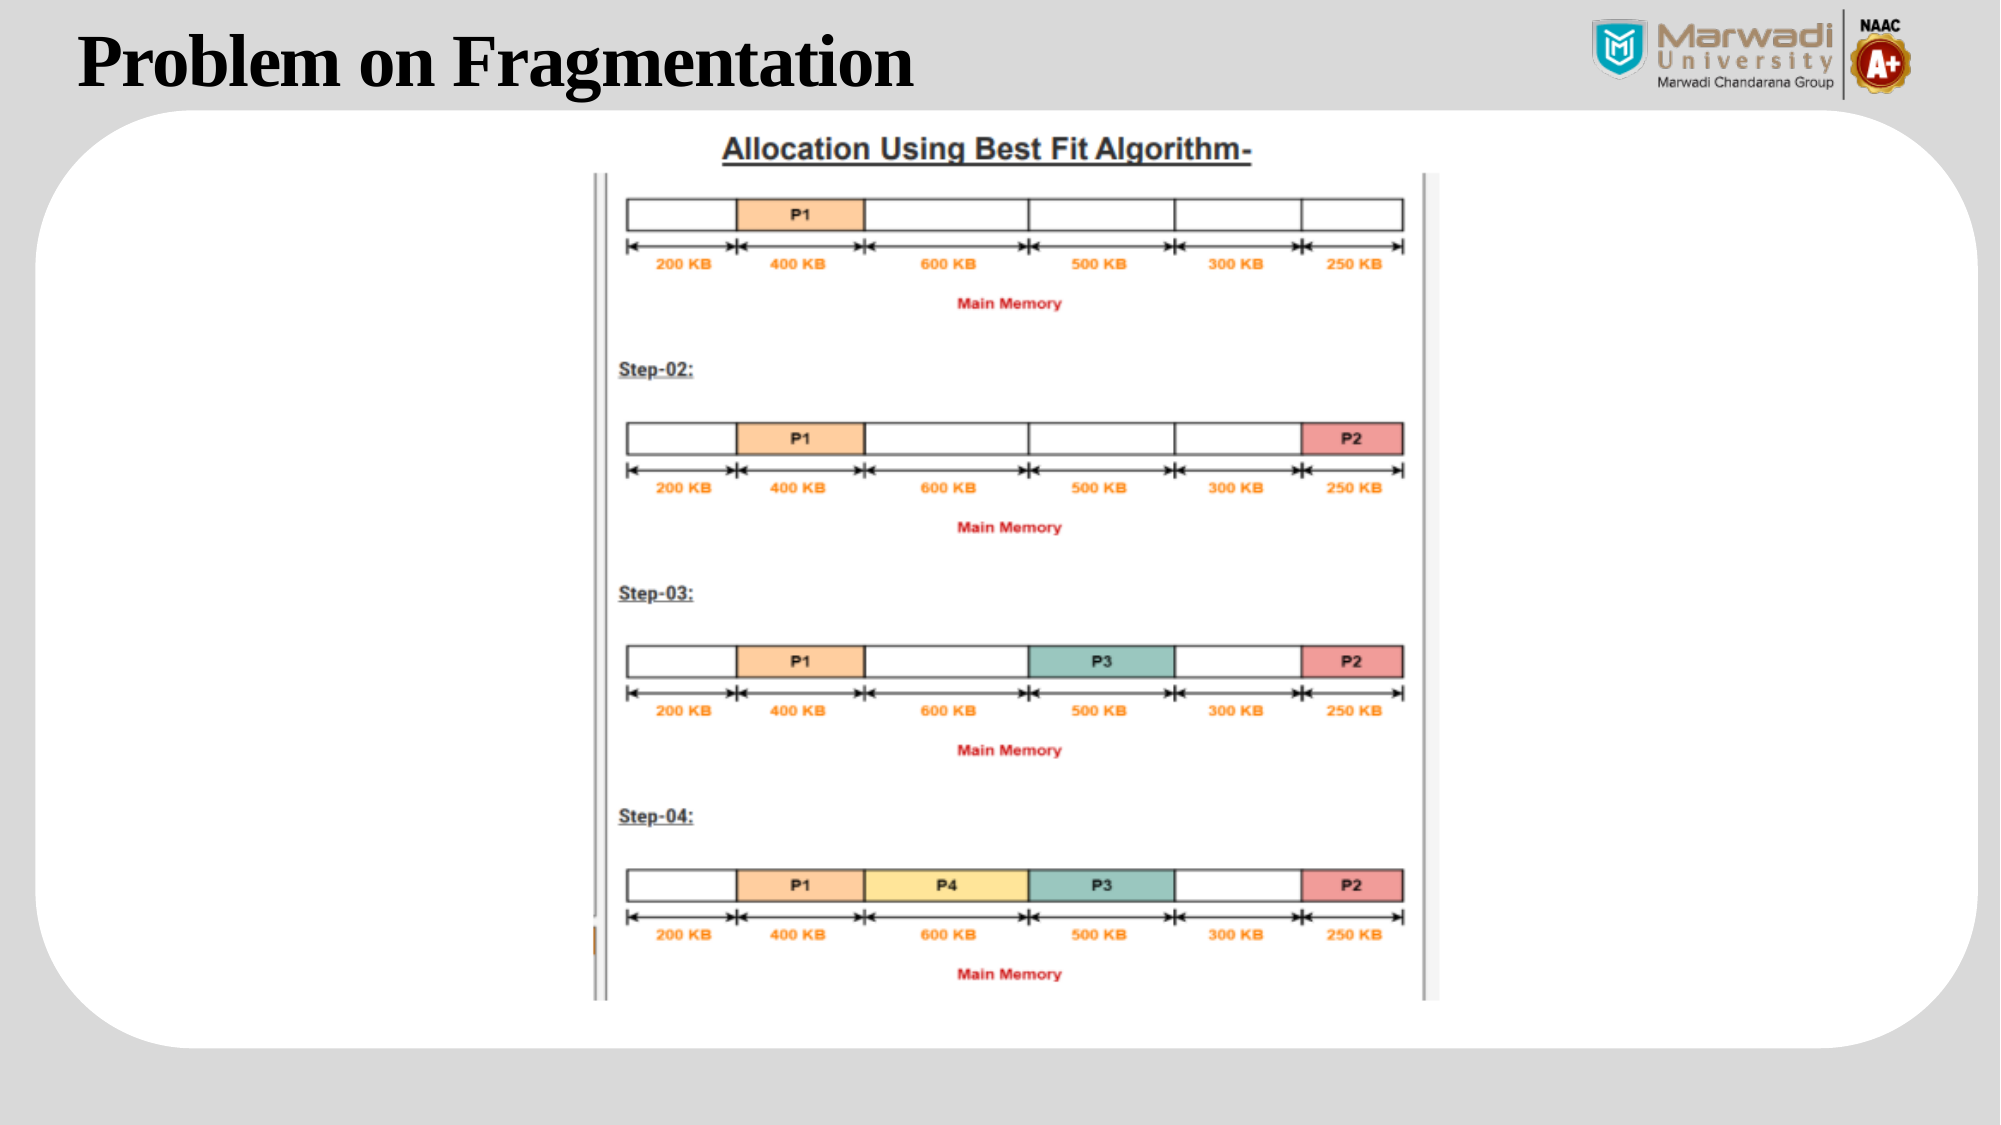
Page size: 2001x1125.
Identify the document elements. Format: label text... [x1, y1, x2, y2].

picture [1575, 0, 1922, 134]
text_box Problem on Fragmentation [74, 9, 1488, 102]
picture [500, 115, 1529, 1013]
